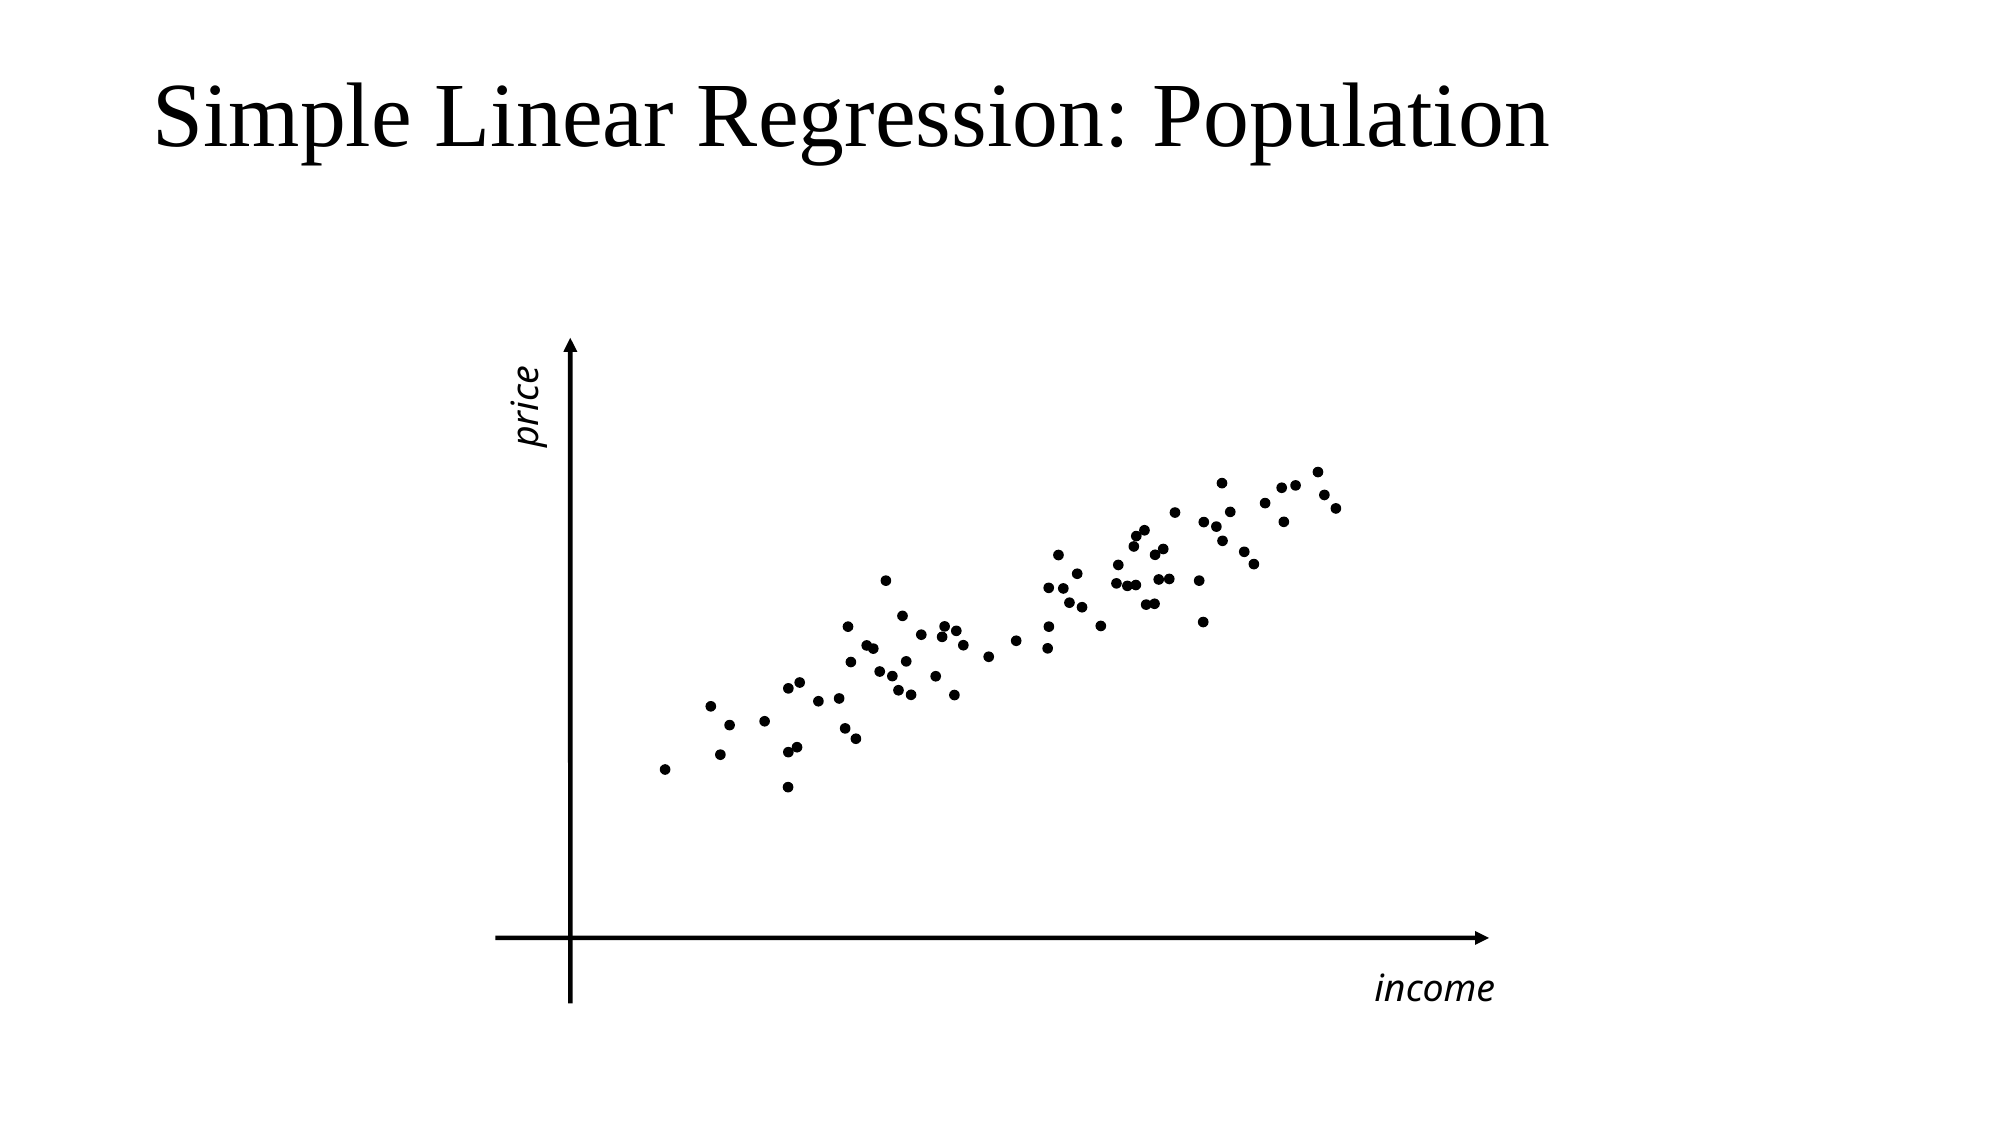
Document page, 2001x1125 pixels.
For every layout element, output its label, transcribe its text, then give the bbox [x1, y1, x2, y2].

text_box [492, 311, 1558, 1018]
text_box Simple Linear Regression: Population [137, 59, 1863, 196]
